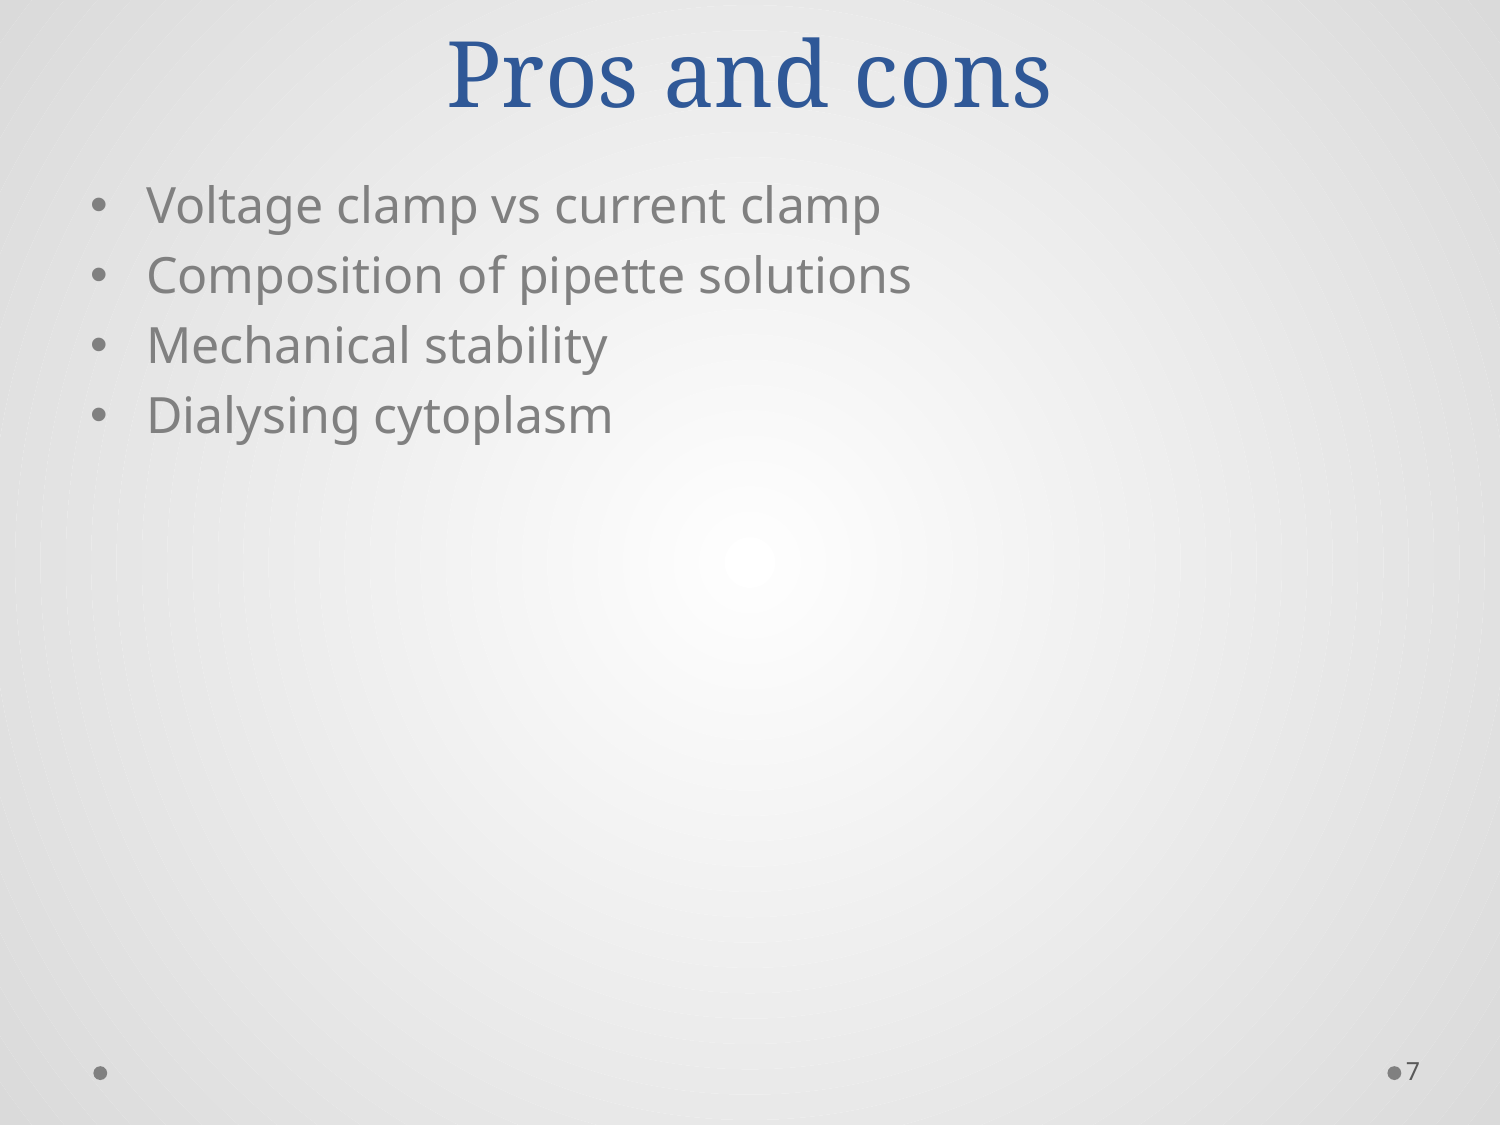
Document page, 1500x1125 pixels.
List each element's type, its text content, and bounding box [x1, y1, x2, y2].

list Voltage clamp vs current clamp Composition of pipette solutions Mechanical stability Dialysing cytoplasm [75, 166, 1425, 1005]
title Pros and cons [75, 0, 1425, 134]
slide_number 7 [1401, 1042, 1494, 1103]
